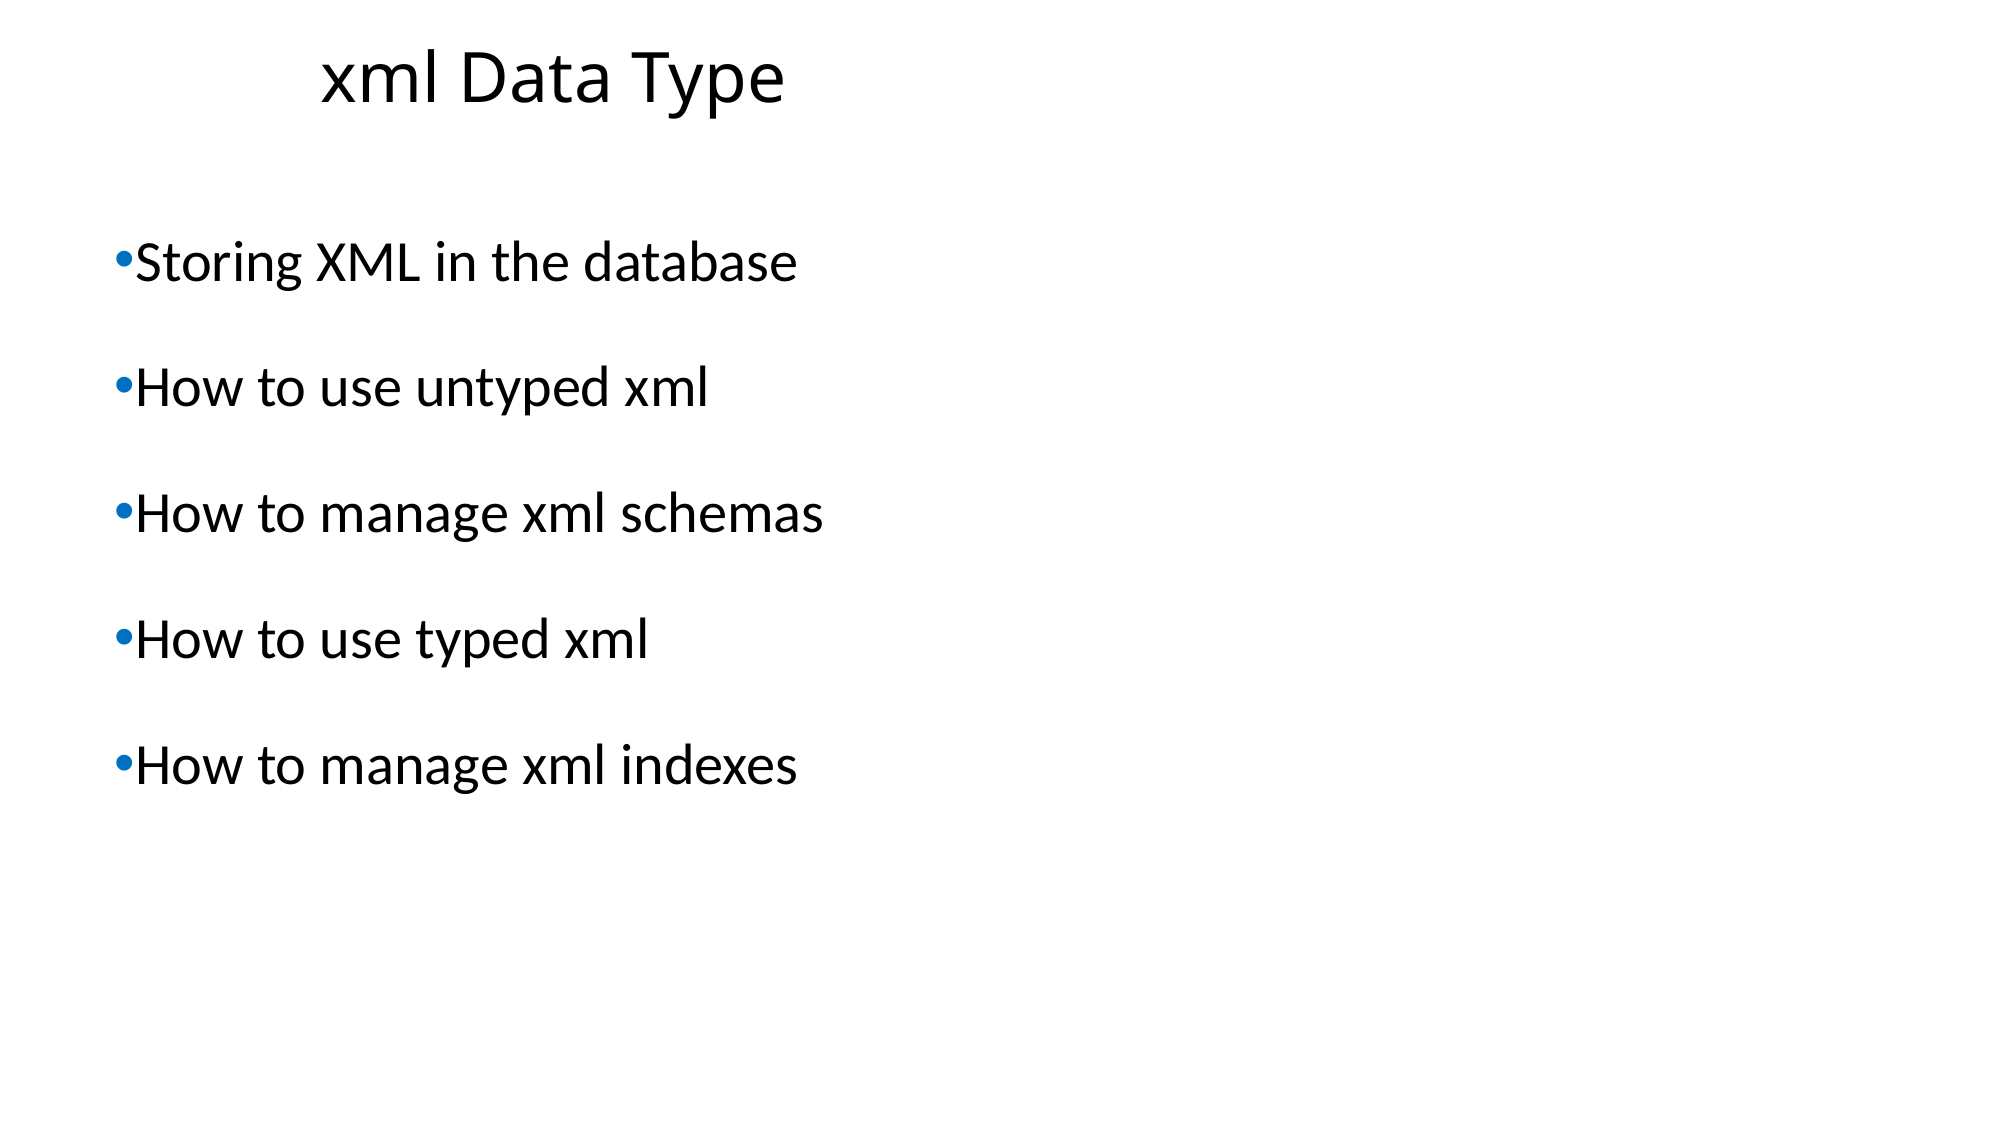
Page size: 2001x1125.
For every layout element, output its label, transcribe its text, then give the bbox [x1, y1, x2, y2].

list Storing XML in the database How to use untyped xml How to manage xml schemas How to use typed xml How to manage xml indexes [99, 223, 1903, 957]
title xml Data Type [287, 34, 1529, 125]
